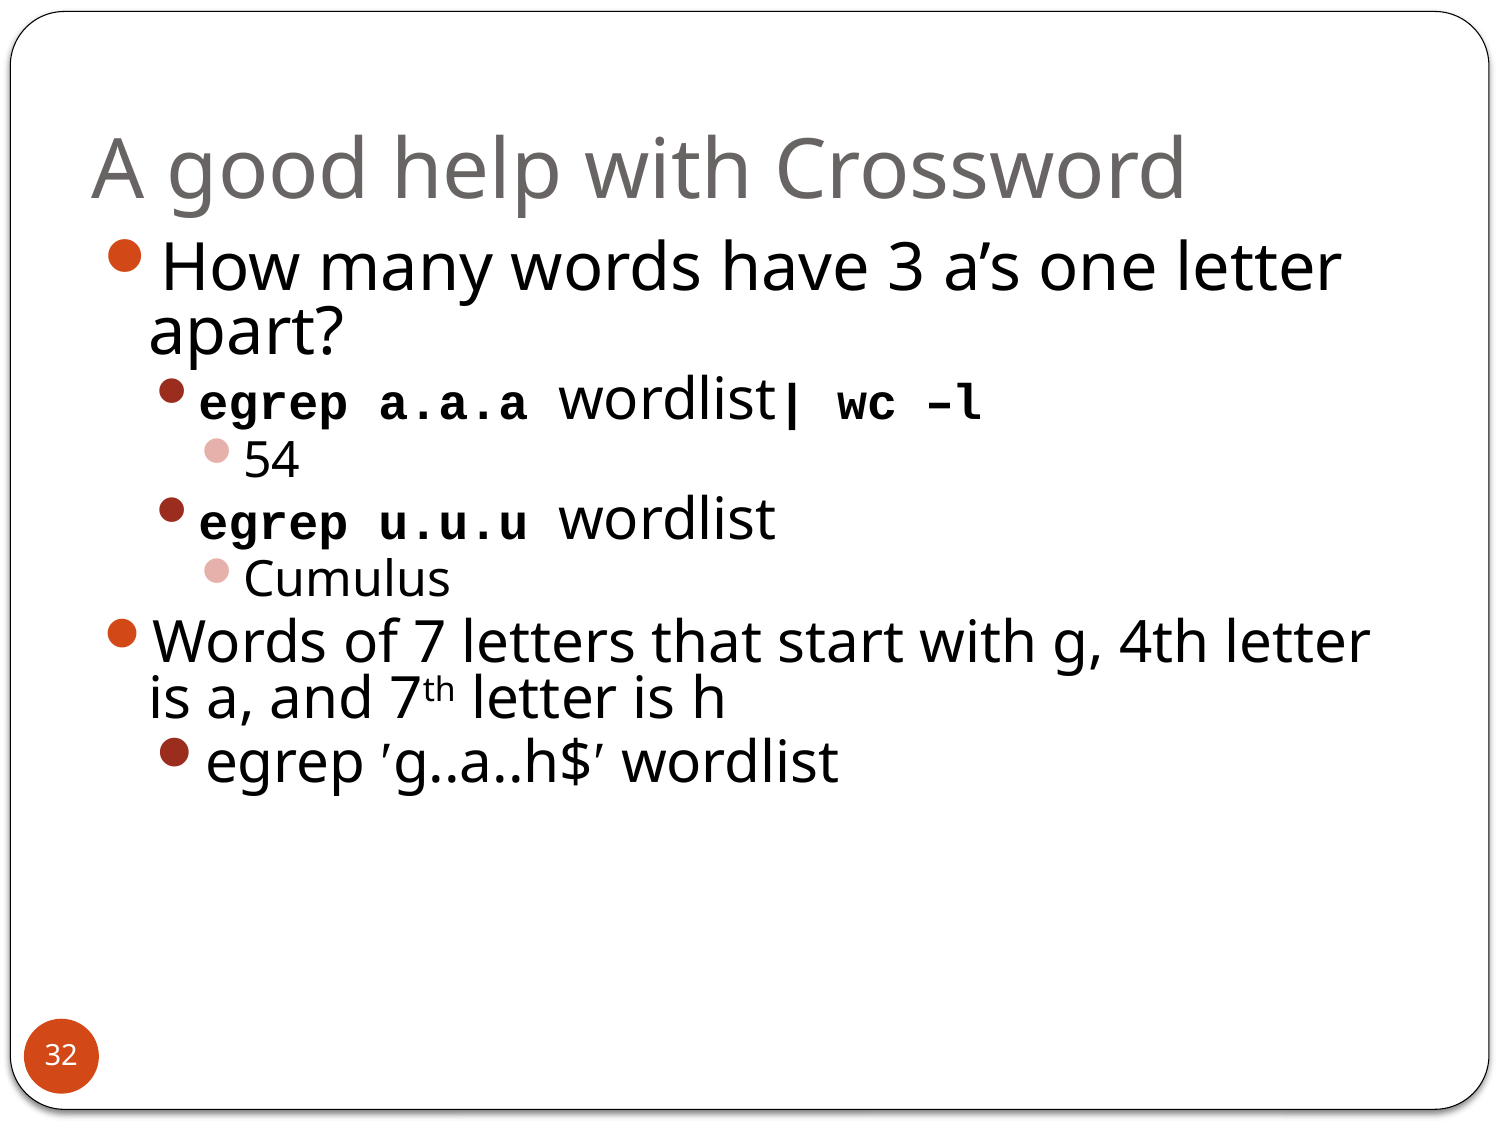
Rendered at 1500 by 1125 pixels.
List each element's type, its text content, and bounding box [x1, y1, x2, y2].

title A good help with Crossword [76, 42, 1352, 231]
list How many words have 3 a’s one letter apart? egrep a.a.a wordlist| wc –l 54 egrep u.u.u wordlist Cumulus Words of 7 letters that start with g, 4th letter is a, and 7th letter is h egrep ′g..a..h$′ wordlist [88, 231, 1412, 1012]
slide_number 32 [23, 1018, 99, 1094]
